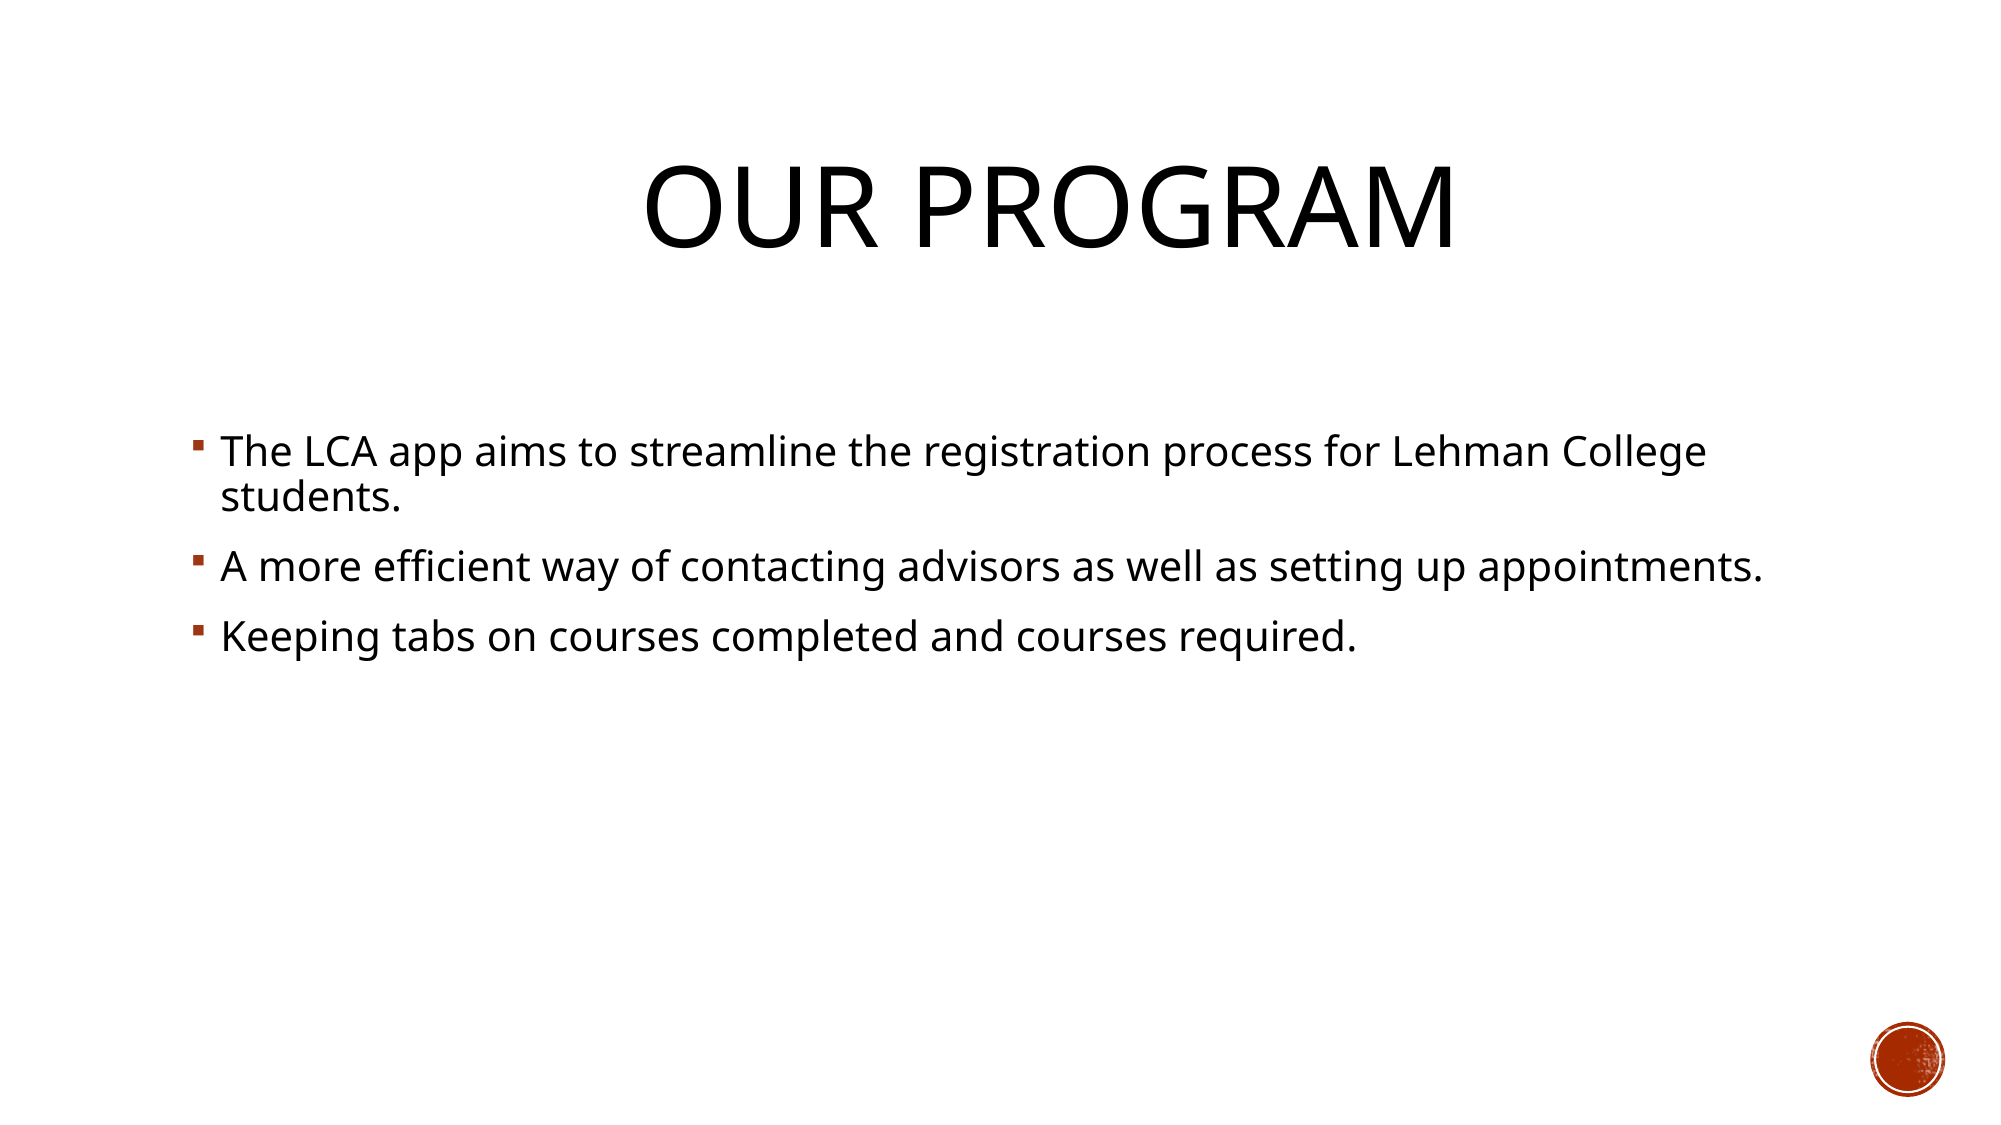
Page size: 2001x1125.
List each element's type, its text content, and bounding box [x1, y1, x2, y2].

list The LCA app aims to streamline the registration process for Lehman College students. A more efficient way of contacting advisors as well as setting up appointments. Keeping tabs on courses completed and courses required. [175, 348, 1826, 1013]
title Our program [175, 79, 1826, 344]
